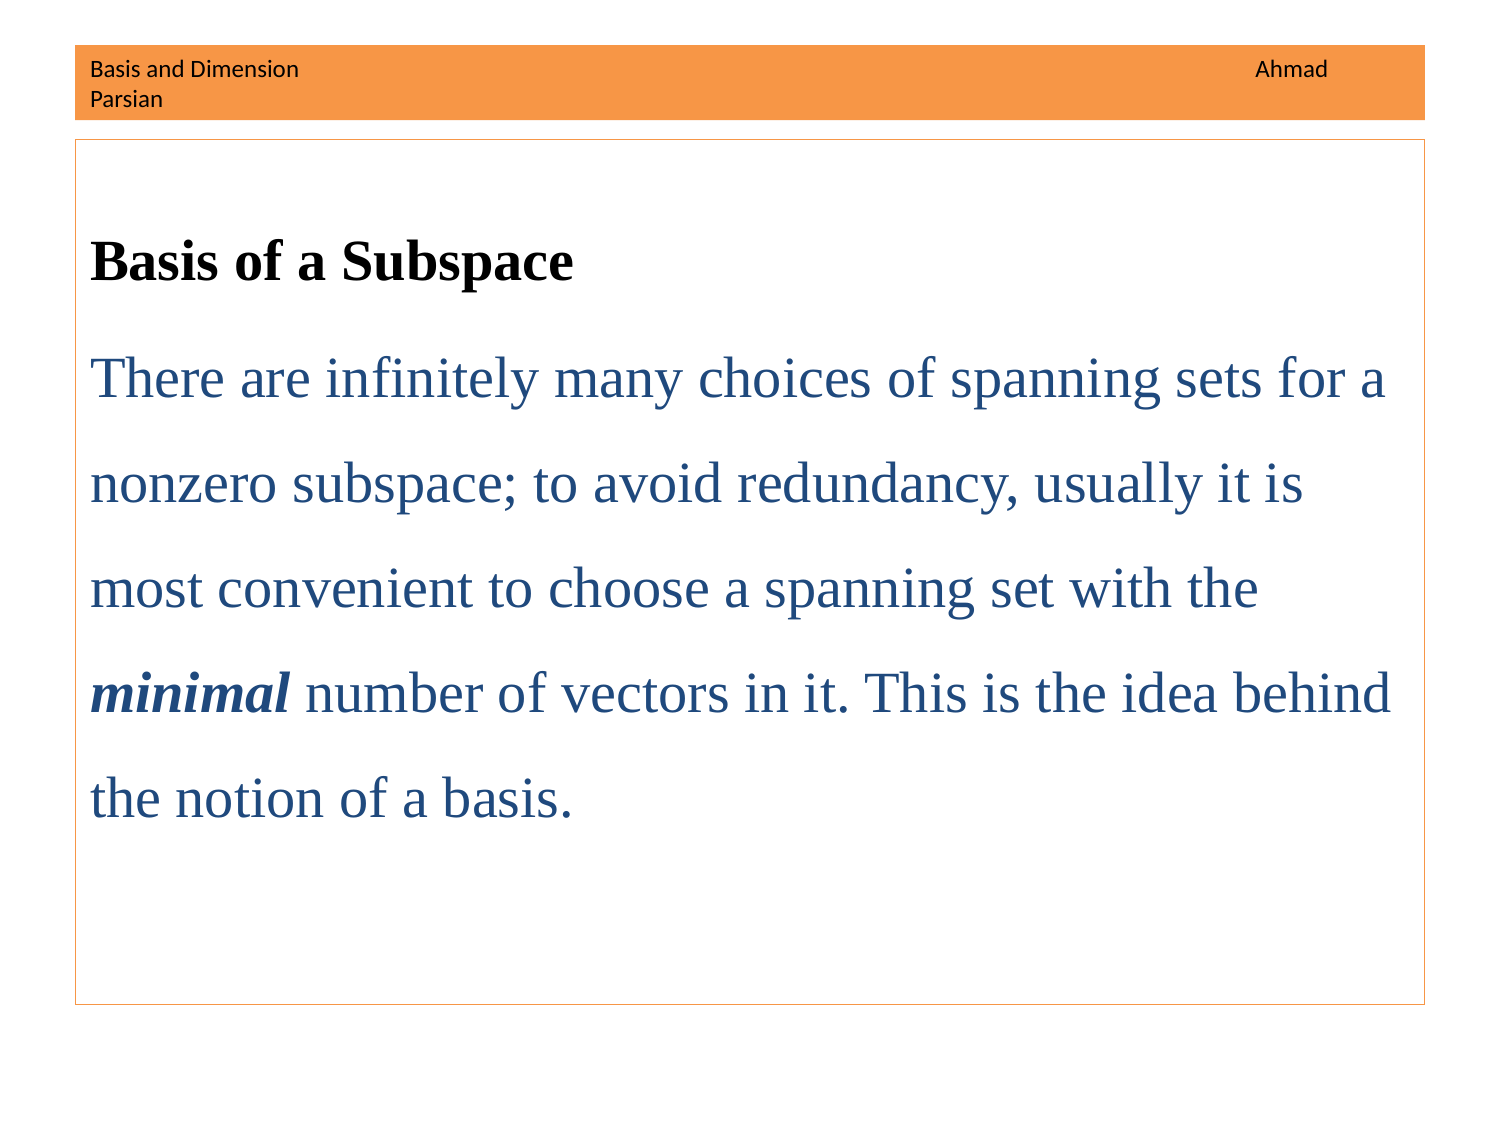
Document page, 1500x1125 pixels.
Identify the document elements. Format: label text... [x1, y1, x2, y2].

list Basis of a Subspace There are infinitely many choices of spanning sets for a nonzero subspace; to avoid redundancy, usually it is most convenient to choose a spanning set with the minimal number of vectors in it. This is the idea behind the notion of a basis. [75, 139, 1425, 1005]
title Basis and Dimension Ahmad Parsian [75, 45, 1425, 121]
